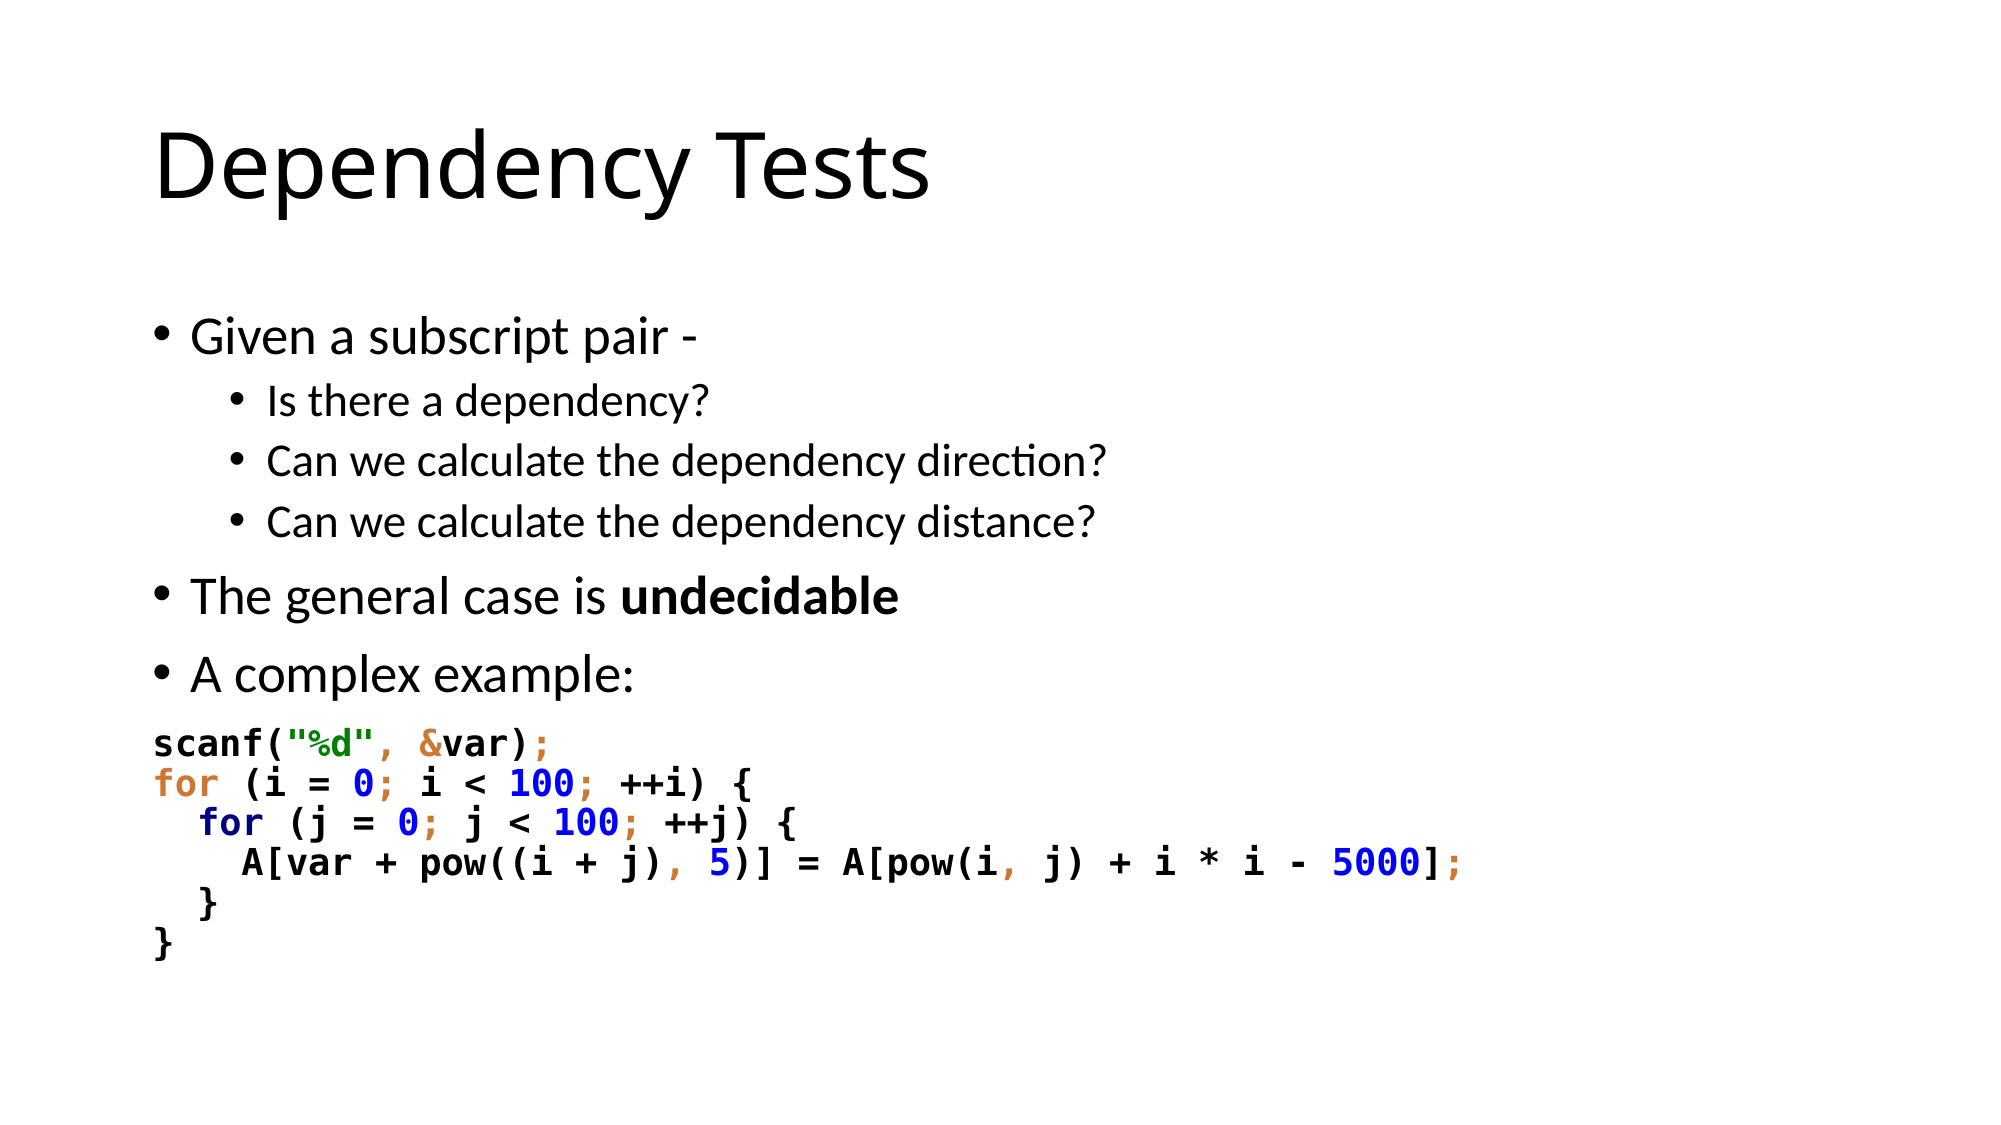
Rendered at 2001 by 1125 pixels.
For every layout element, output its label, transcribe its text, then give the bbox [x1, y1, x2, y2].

list Given a subscript pair - Is there a dependency? Can we calculate the dependency direction? Can we calculate the dependency distance? The general case is undecidable A complex example: scanf("%d", &var); for (i = 0; i < 100; ++i) { for (j = 0; j < 100; ++j) { A[var + pow((i + j), 5)] = A[pow(i, j) + i * i - 5000]; } } [137, 299, 1863, 1014]
title Dependency Tests [137, 59, 1863, 278]
